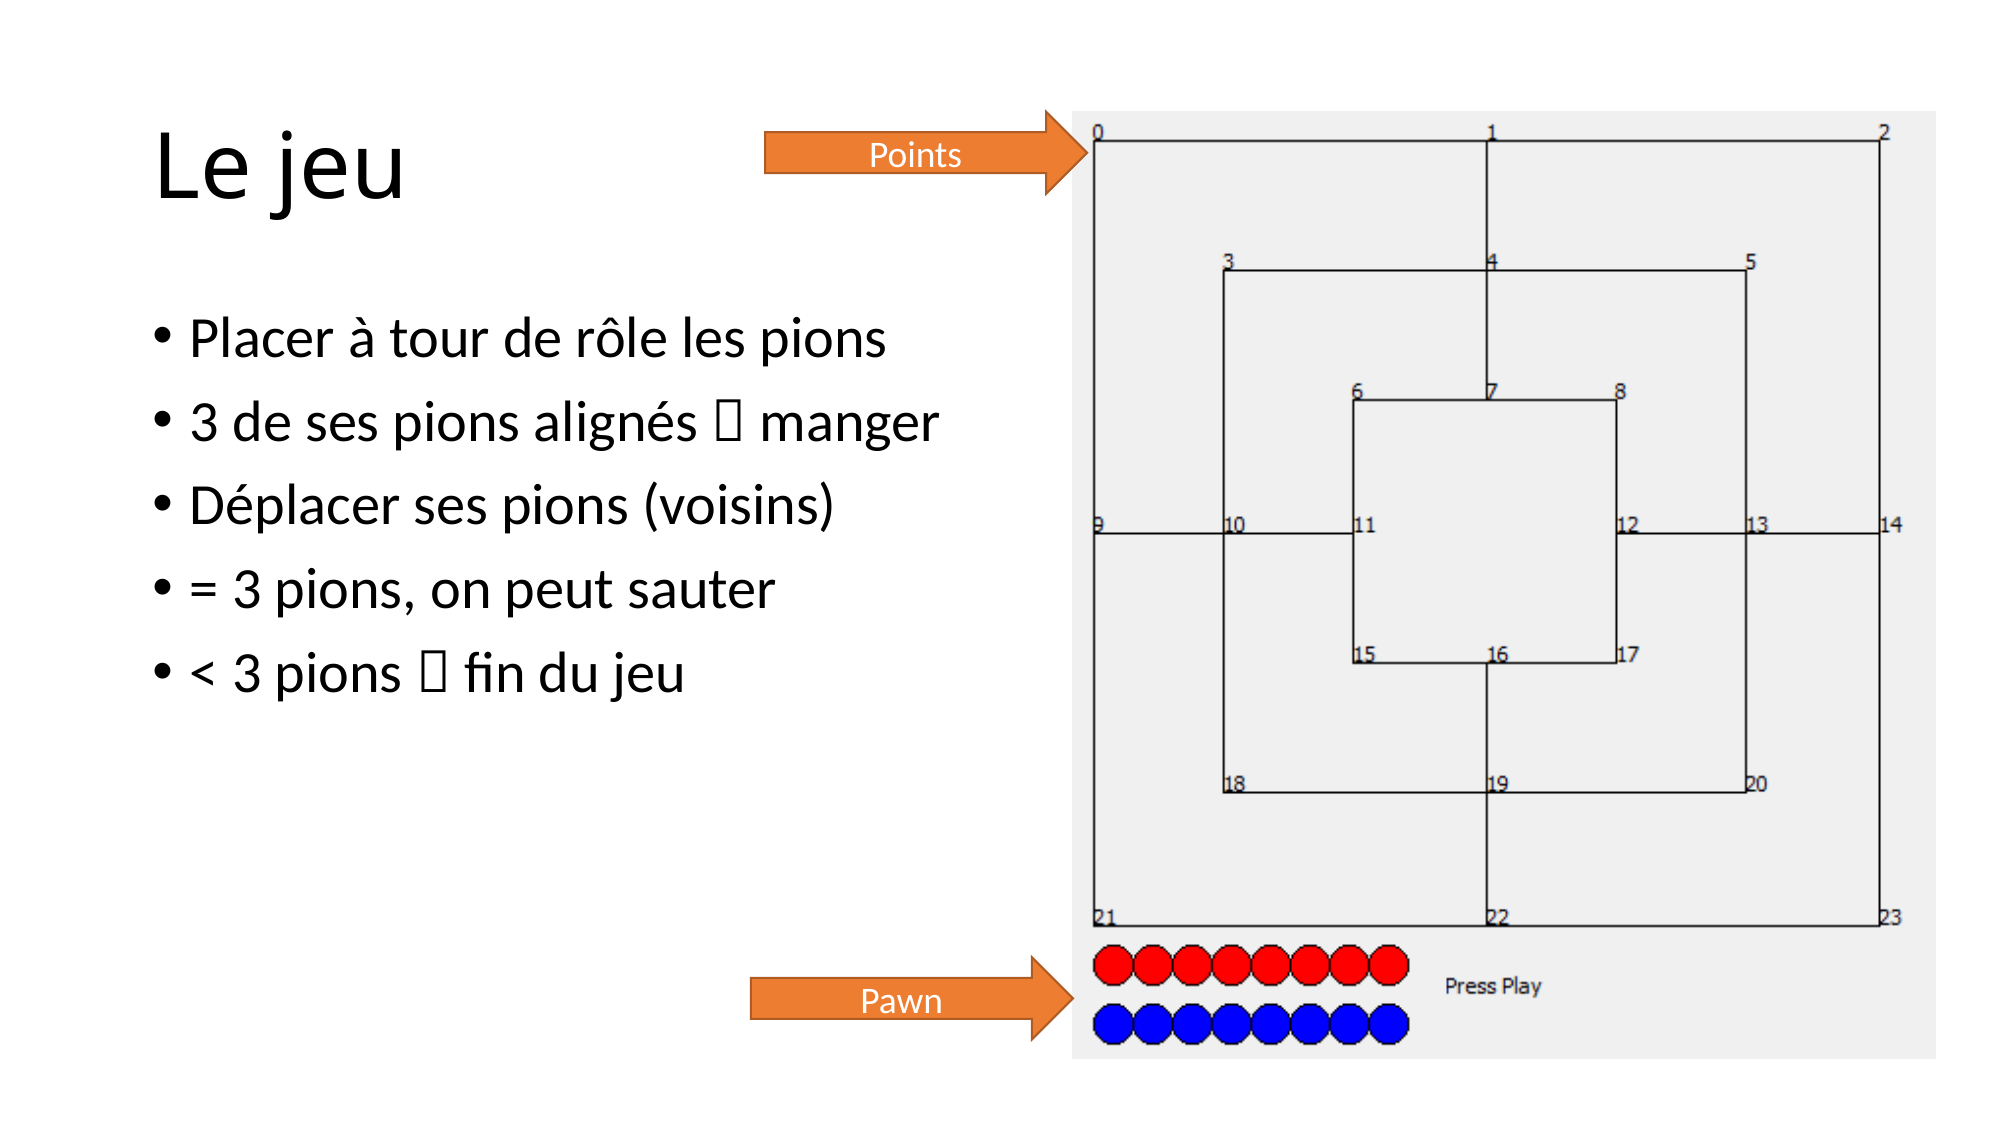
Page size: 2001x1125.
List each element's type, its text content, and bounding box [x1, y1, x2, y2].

text_box Pawn [749, 954, 1072, 1042]
list Placer à tour de rôle les pions 3 de ses pions alignés  manger Déplacer ses pions (voisins) = 3 pions, on peut sauter < 3 pions  fin du jeu [137, 299, 1053, 939]
text_box Points [764, 109, 1072, 197]
picture [1072, 111, 1936, 1059]
title Le jeu [137, 59, 751, 278]
